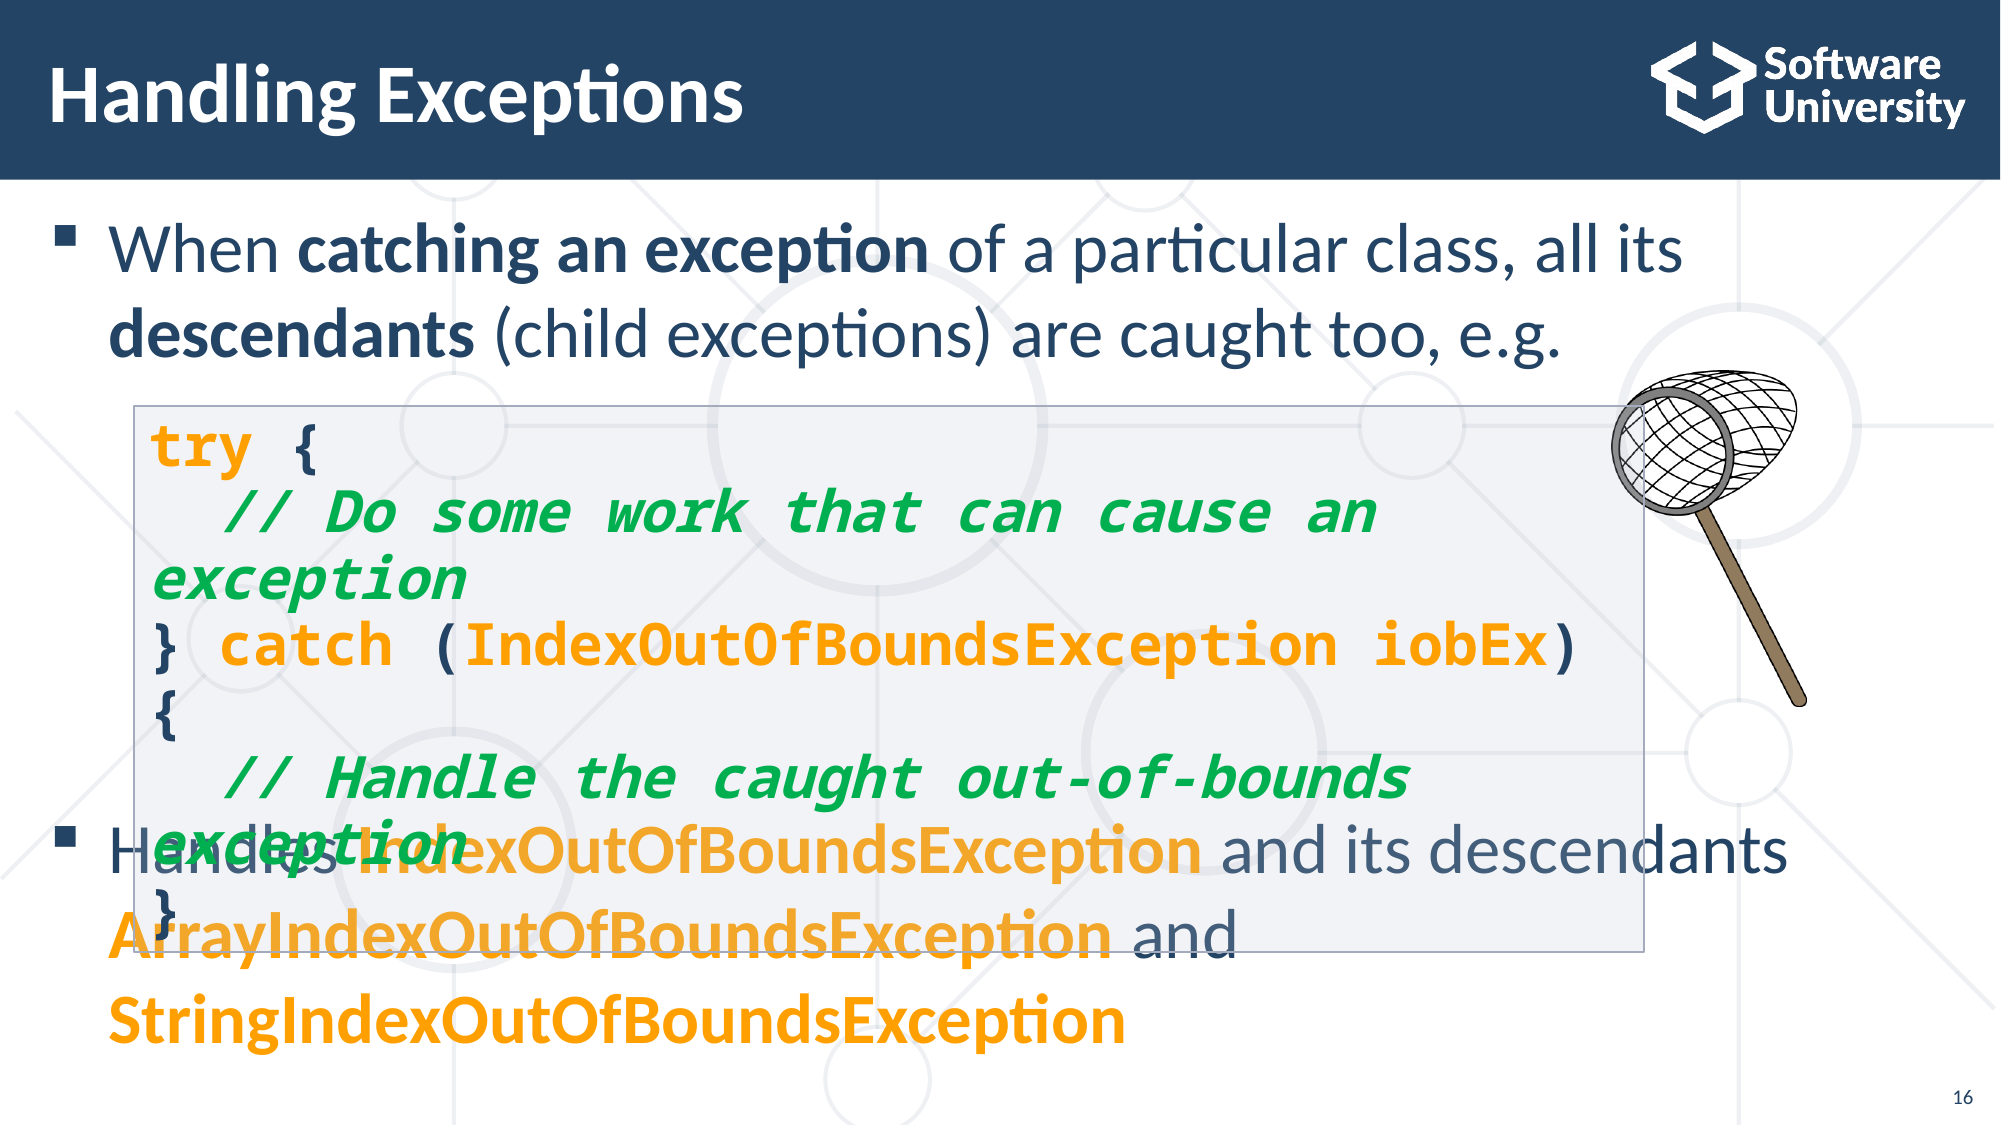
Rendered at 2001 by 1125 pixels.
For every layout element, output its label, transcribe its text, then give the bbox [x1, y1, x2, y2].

slide_number 16 [1928, 1067, 1989, 1117]
picture [1651, 41, 1966, 134]
title Handling Exceptions [31, 16, 1625, 162]
picture [1611, 370, 1807, 707]
text_box try { // Do some work that can cause an exception } catch (IndexOutOfBoundsException iobEx) { // Handle the caught out-of-bounds exception } [133, 405, 1644, 953]
list When catching an exception of a particular class, all its descendants (child exceptions) are caught too, e.g. Handles IndexOutOfBoundsException and its descendants ArrayIndexOutOfBoundsException and StringIndexOutOfBoundsException [31, 196, 1970, 1100]
